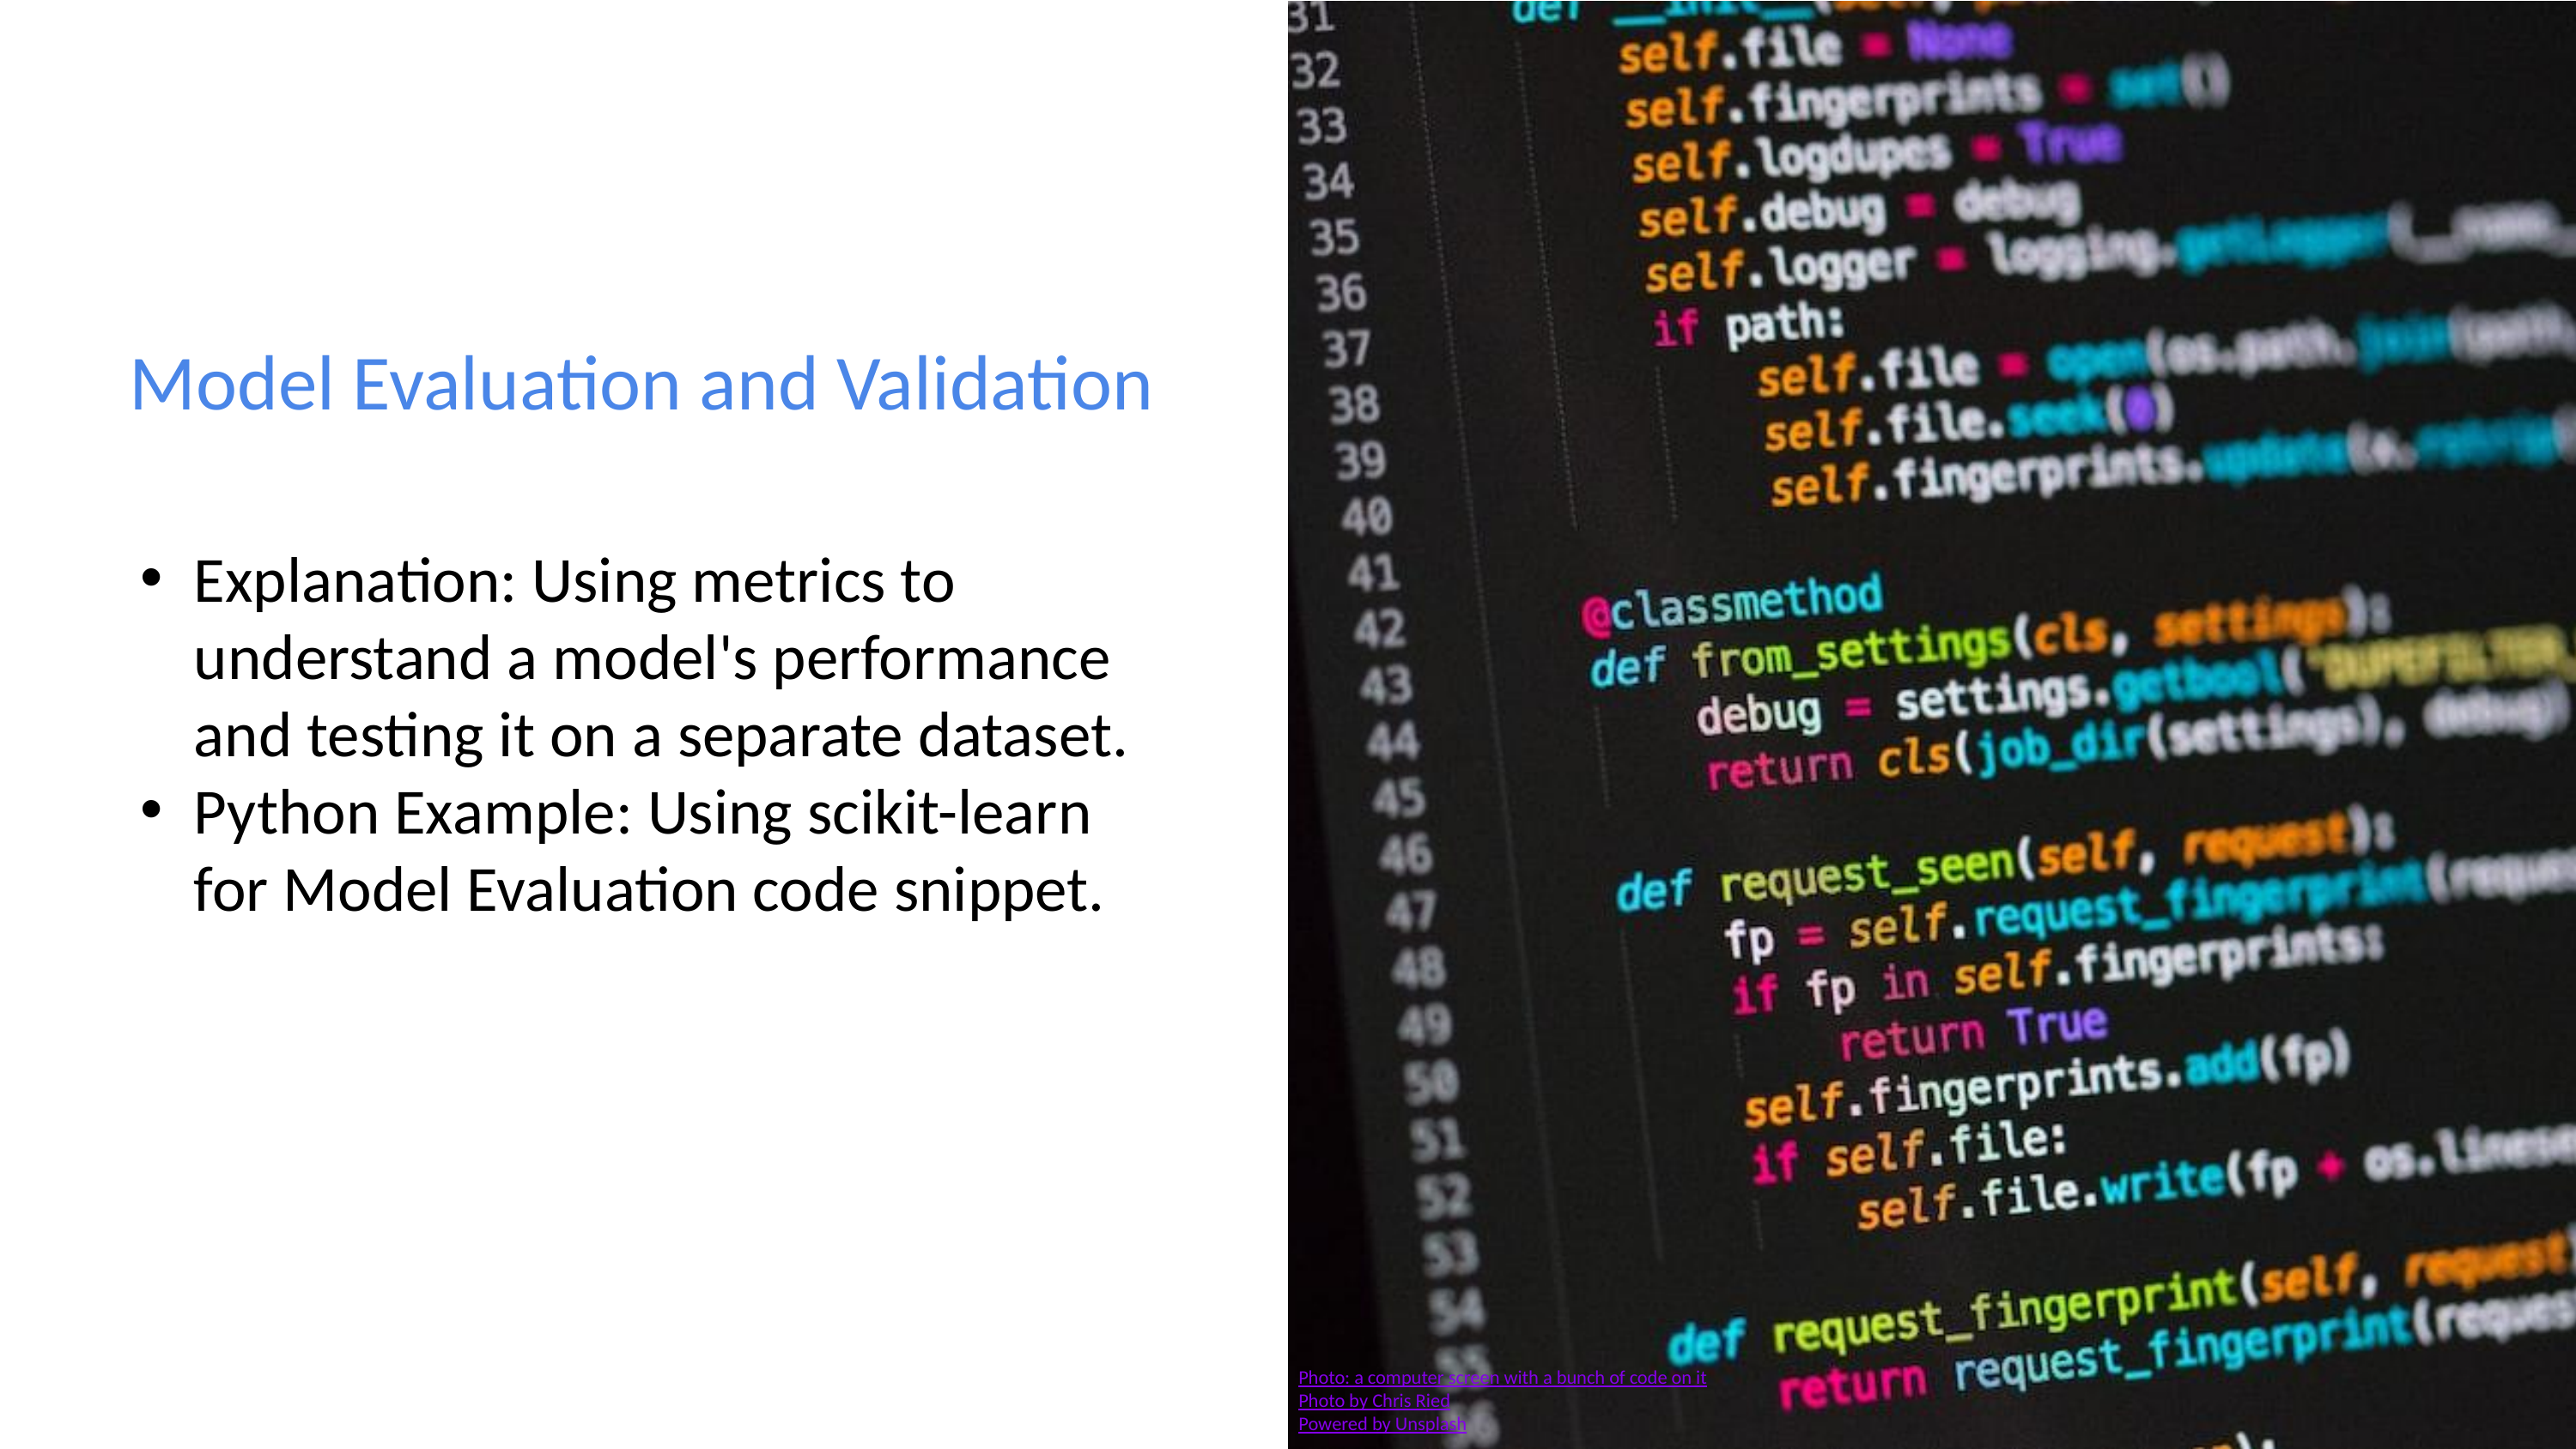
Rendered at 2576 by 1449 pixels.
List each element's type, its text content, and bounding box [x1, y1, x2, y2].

list Explanation: Using metrics to understand a model's performance and testing it on a separate dataset. Python Example: Using scikit-learn for Model Evaluation code snippet. [129, 525, 1190, 1352]
title Model Evaluation and Validation [129, 318, 1190, 525]
picture [1287, 0, 2576, 1449]
